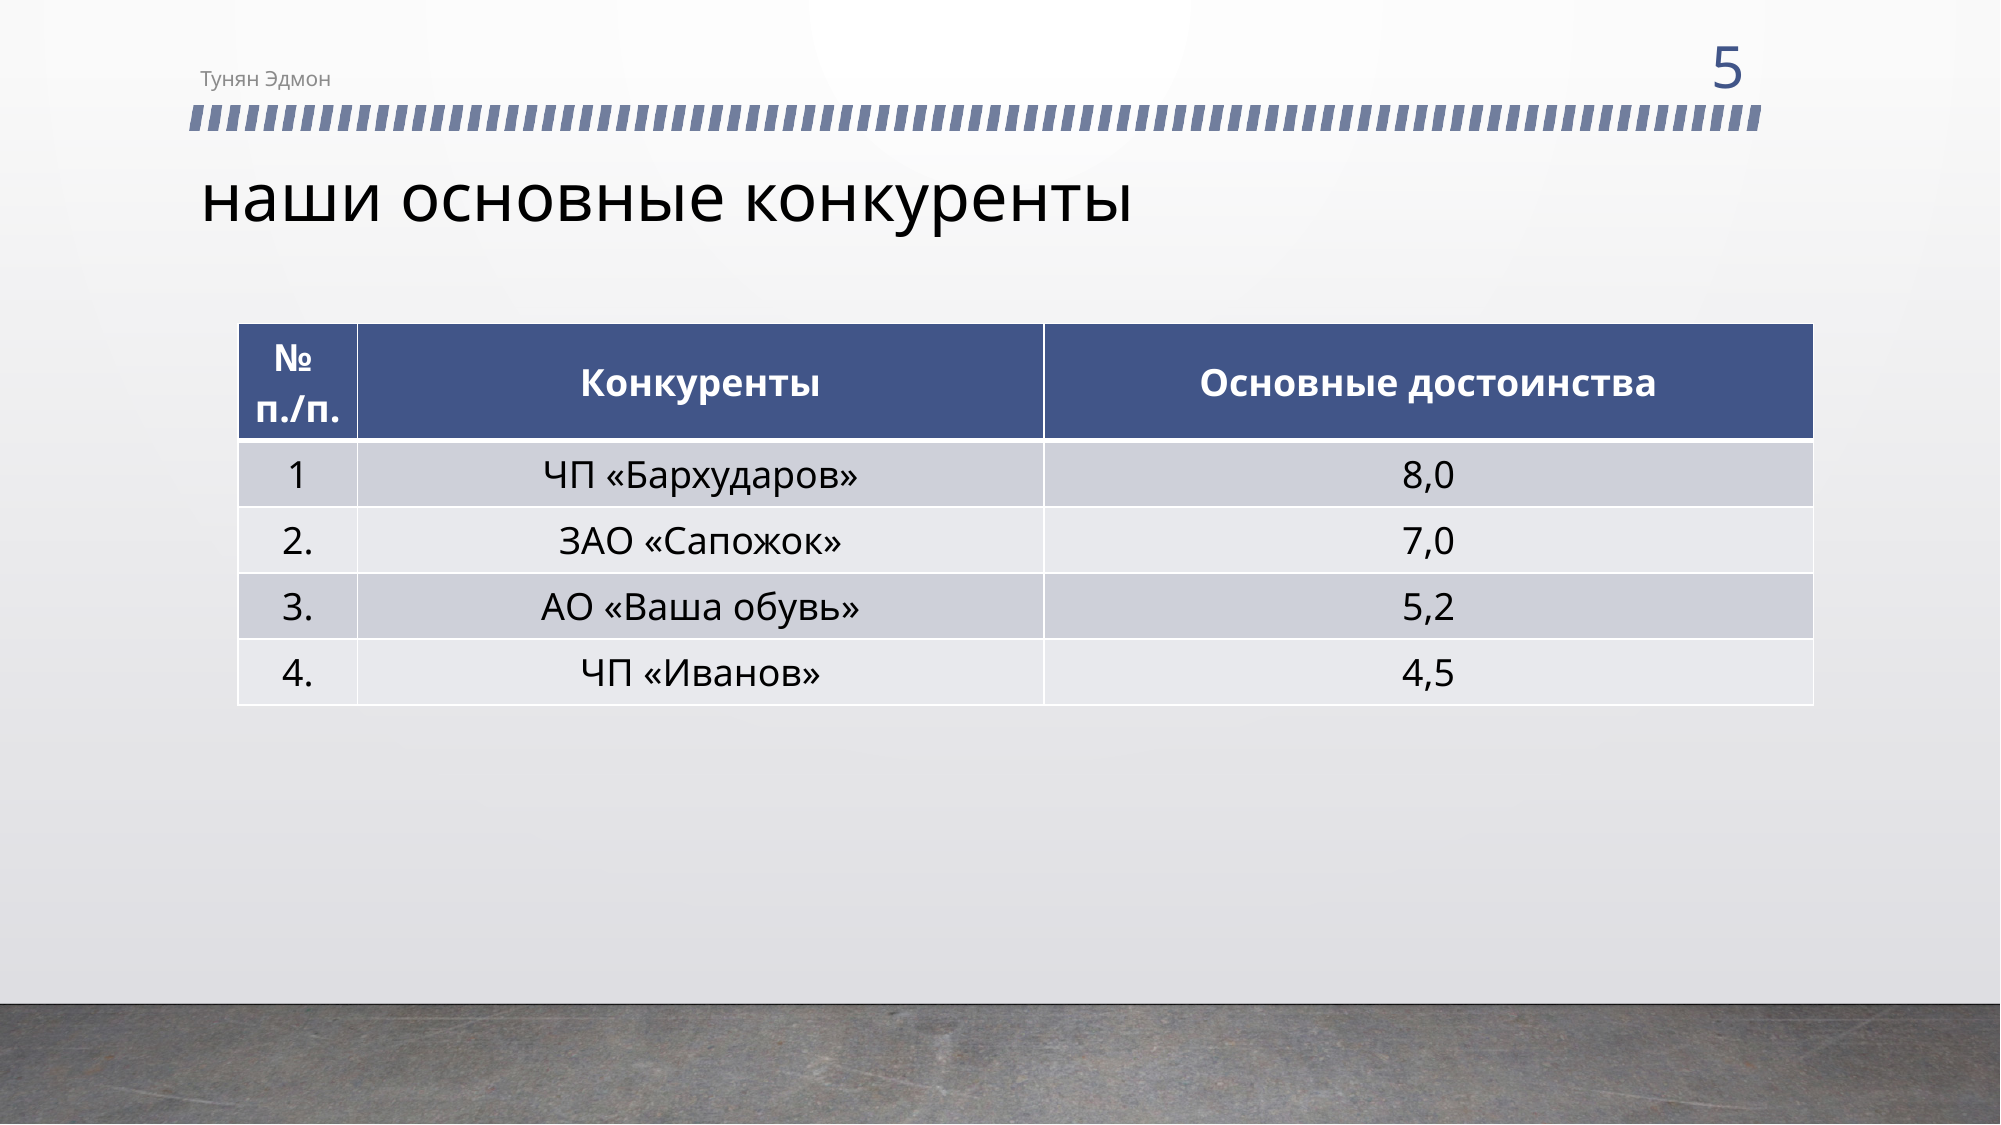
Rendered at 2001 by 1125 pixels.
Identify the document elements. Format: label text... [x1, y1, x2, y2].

table_cell ЧП «Иванов» [358, 640, 1043, 704]
table_cell ЧП «Бархударов» [358, 443, 1043, 506]
table_cell 5,2 [1045, 574, 1813, 638]
table_cell 7,0 [1045, 508, 1813, 572]
table_cell 2. [239, 508, 357, 572]
table_cell 3. [239, 574, 357, 638]
table_cell 4. [239, 640, 357, 704]
table_cell ЗАО «Сапожок» [358, 508, 1043, 572]
title наши основные конкуренты [185, 156, 1761, 329]
footer Тунян Эдмон [185, 54, 1160, 105]
table_header № п./п. [239, 324, 357, 438]
table_header Основные достоинства [1045, 324, 1813, 438]
table_cell 8,0 [1045, 443, 1813, 506]
table_cell 4,5 [1045, 640, 1813, 704]
slide_number 5 [1626, 22, 1760, 106]
table_cell 1 [239, 443, 357, 506]
table_header Конкуренты [358, 324, 1043, 438]
table_cell АО «Ваша обувь» [358, 574, 1043, 638]
picture [0, 1004, 2000, 1124]
